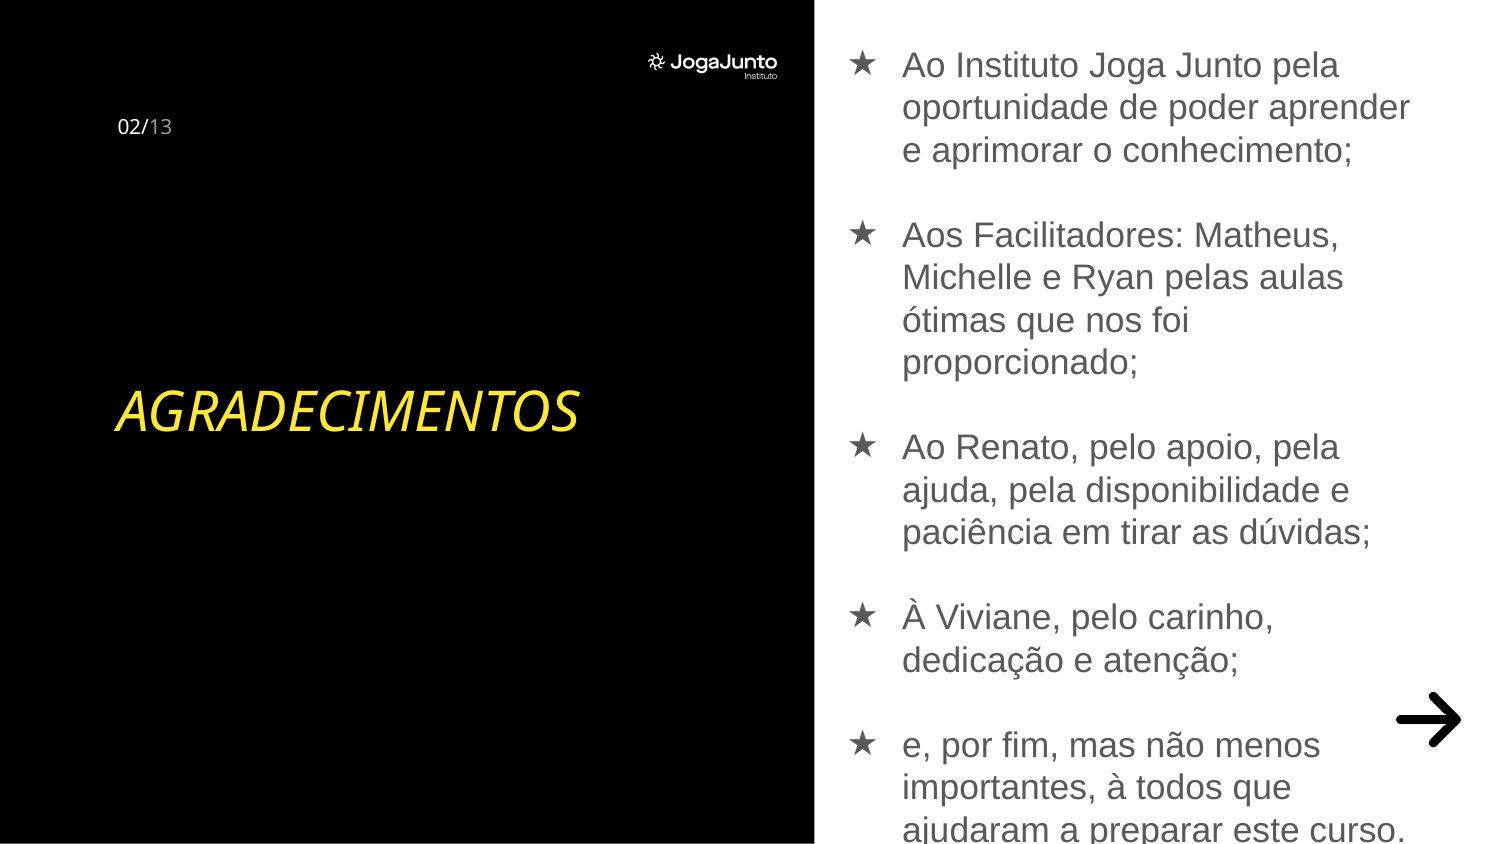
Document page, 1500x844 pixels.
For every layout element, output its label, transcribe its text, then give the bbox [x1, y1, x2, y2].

text_box AGRADECIMENTOS [102, 359, 742, 509]
text_box 02/13 [102, 98, 248, 139]
text_box [0, 0, 815, 844]
picture [1395, 687, 1461, 752]
text_box Ao Instituto Joga Junto pela oportunidade de poder aprender e aprimorar o conhecimento; Aos Facilitadores: Matheus, Michelle e Ryan pelas aulas ótimas que nos foi proporcionado; Ao Renato, pelo apoio, pela ajuda, pela disponibilidade e paciência em tirar as dúvidas; À Viviane, pelo carinho, dedicação e atenção; e, por fim, mas não menos importantes, à todos que ajudaram a preparar este curso. [812, 26, 1451, 841]
picture [647, 53, 778, 80]
